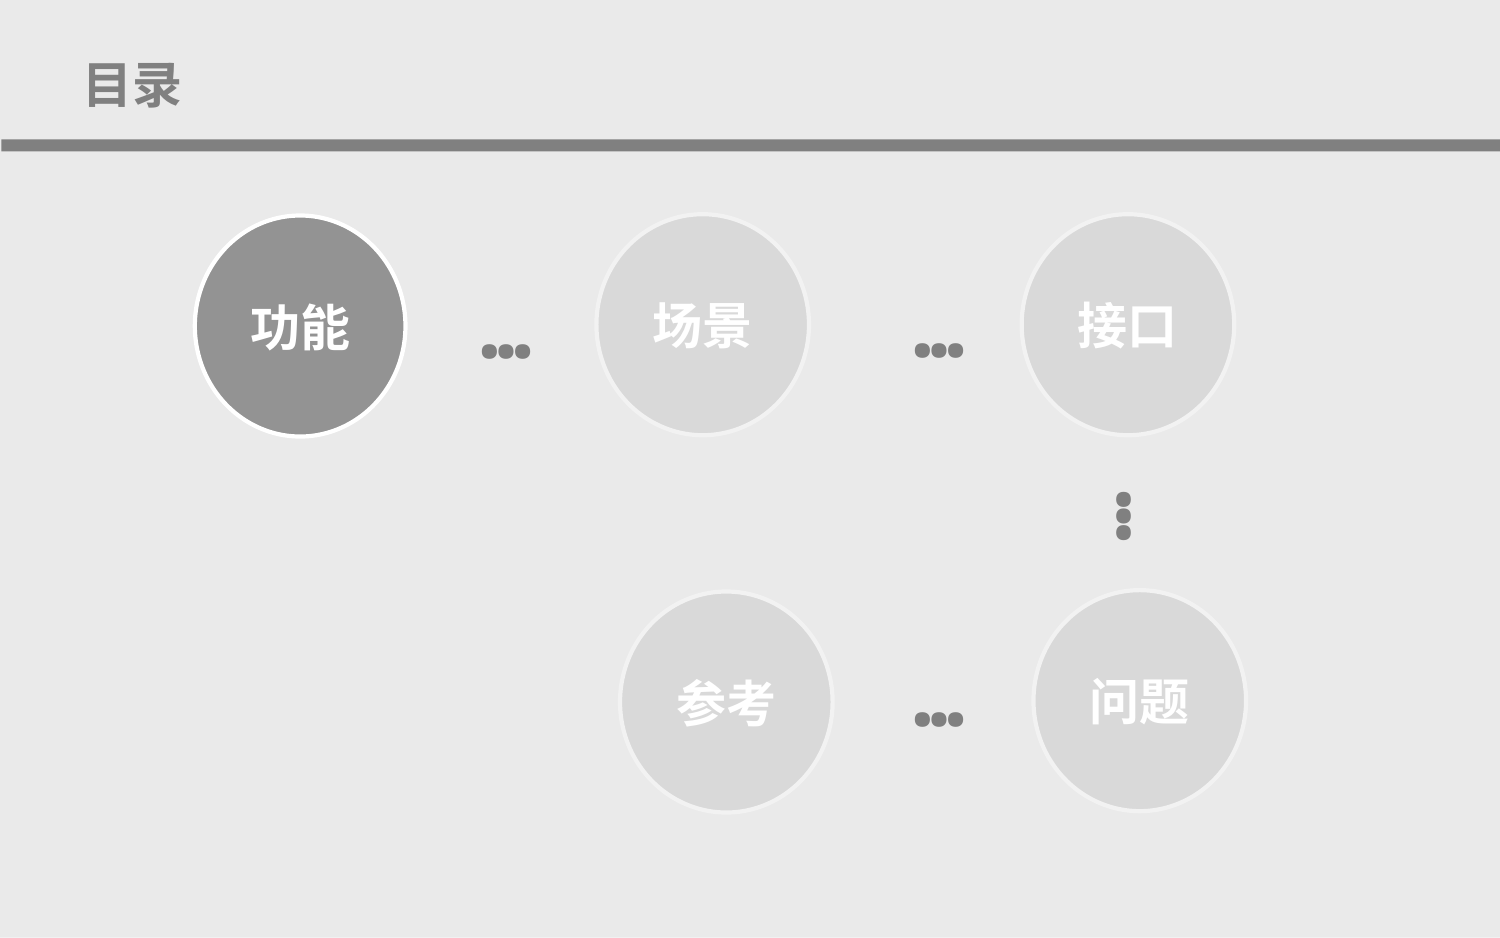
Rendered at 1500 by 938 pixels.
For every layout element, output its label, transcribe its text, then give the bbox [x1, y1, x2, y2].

text_box … [1093, 468, 1209, 565]
text_box 问题 [1031, 588, 1249, 814]
text_box 场景 [594, 212, 812, 438]
text_box 功能 [192, 213, 408, 439]
text_box … [457, 267, 554, 383]
text_box 接口 [1019, 212, 1237, 438]
text_box 参考 [617, 589, 835, 815]
text_box [0, 137, 1500, 154]
text_box … [891, 266, 988, 382]
text_box 目录 [2, 53, 262, 114]
text_box … [891, 635, 988, 751]
